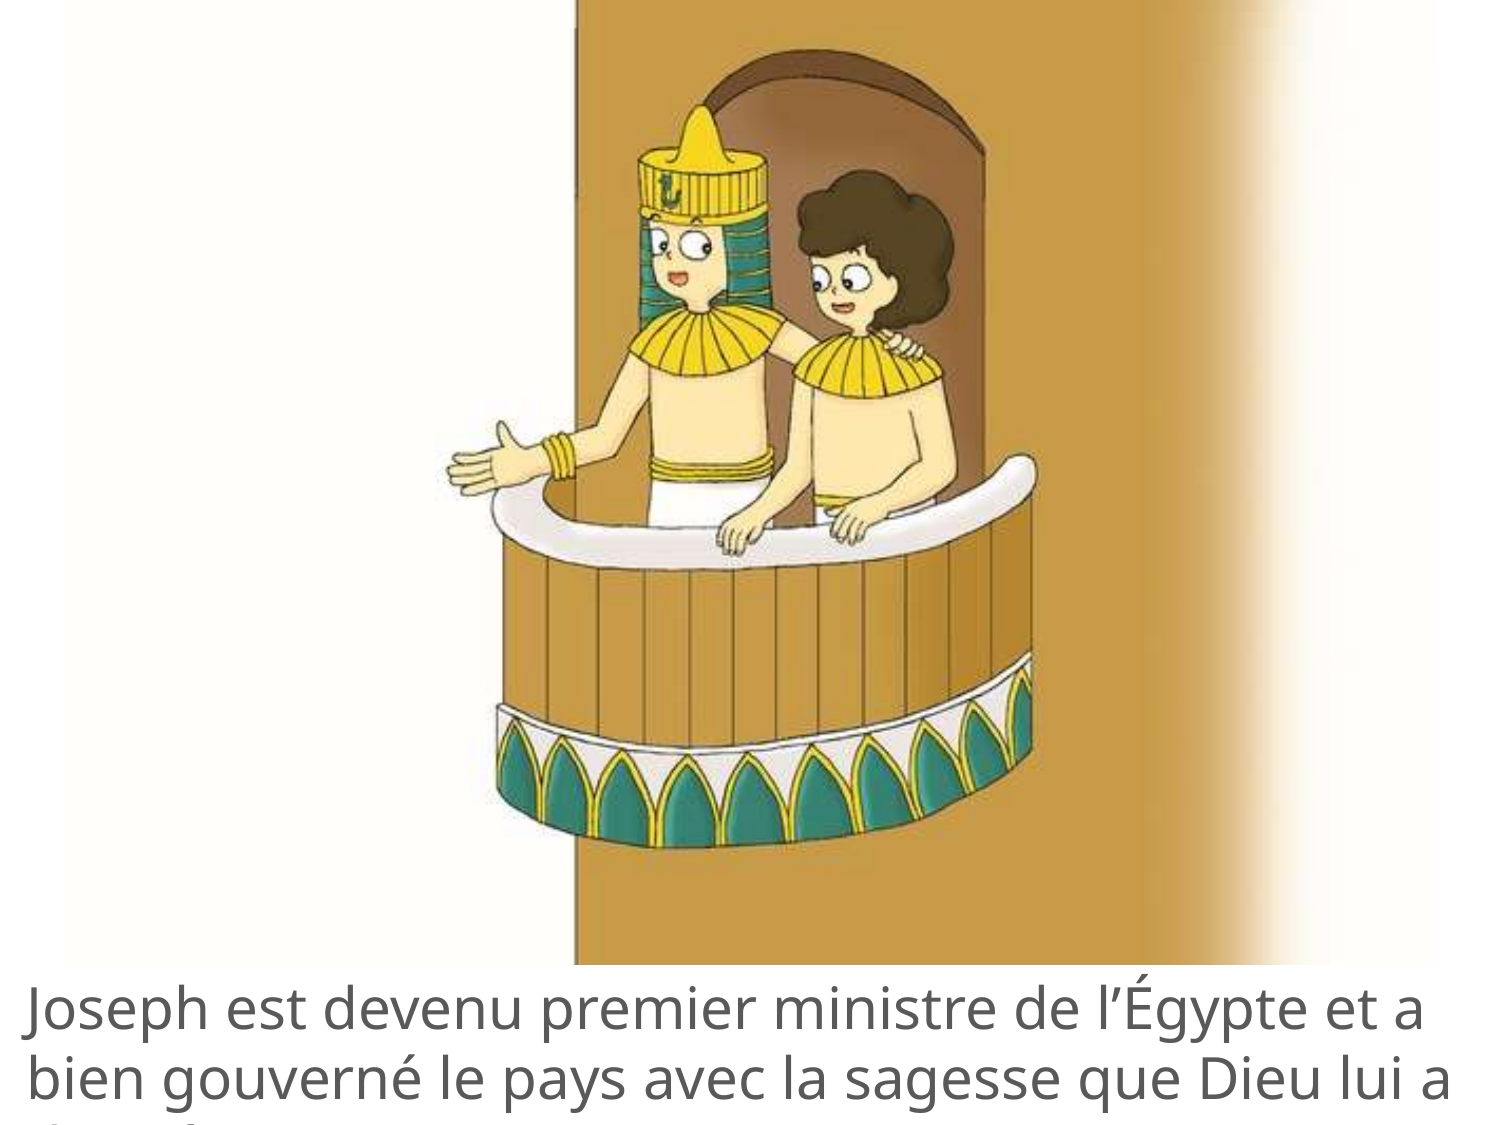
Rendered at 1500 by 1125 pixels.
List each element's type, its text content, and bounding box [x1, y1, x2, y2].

picture [64, 0, 1436, 965]
text_box Joseph est devenu premier ministre de l’Égypte et a bien gouverné le pays avec la sagesse que Dieu lui a donnée. [11, 964, 1498, 1125]
